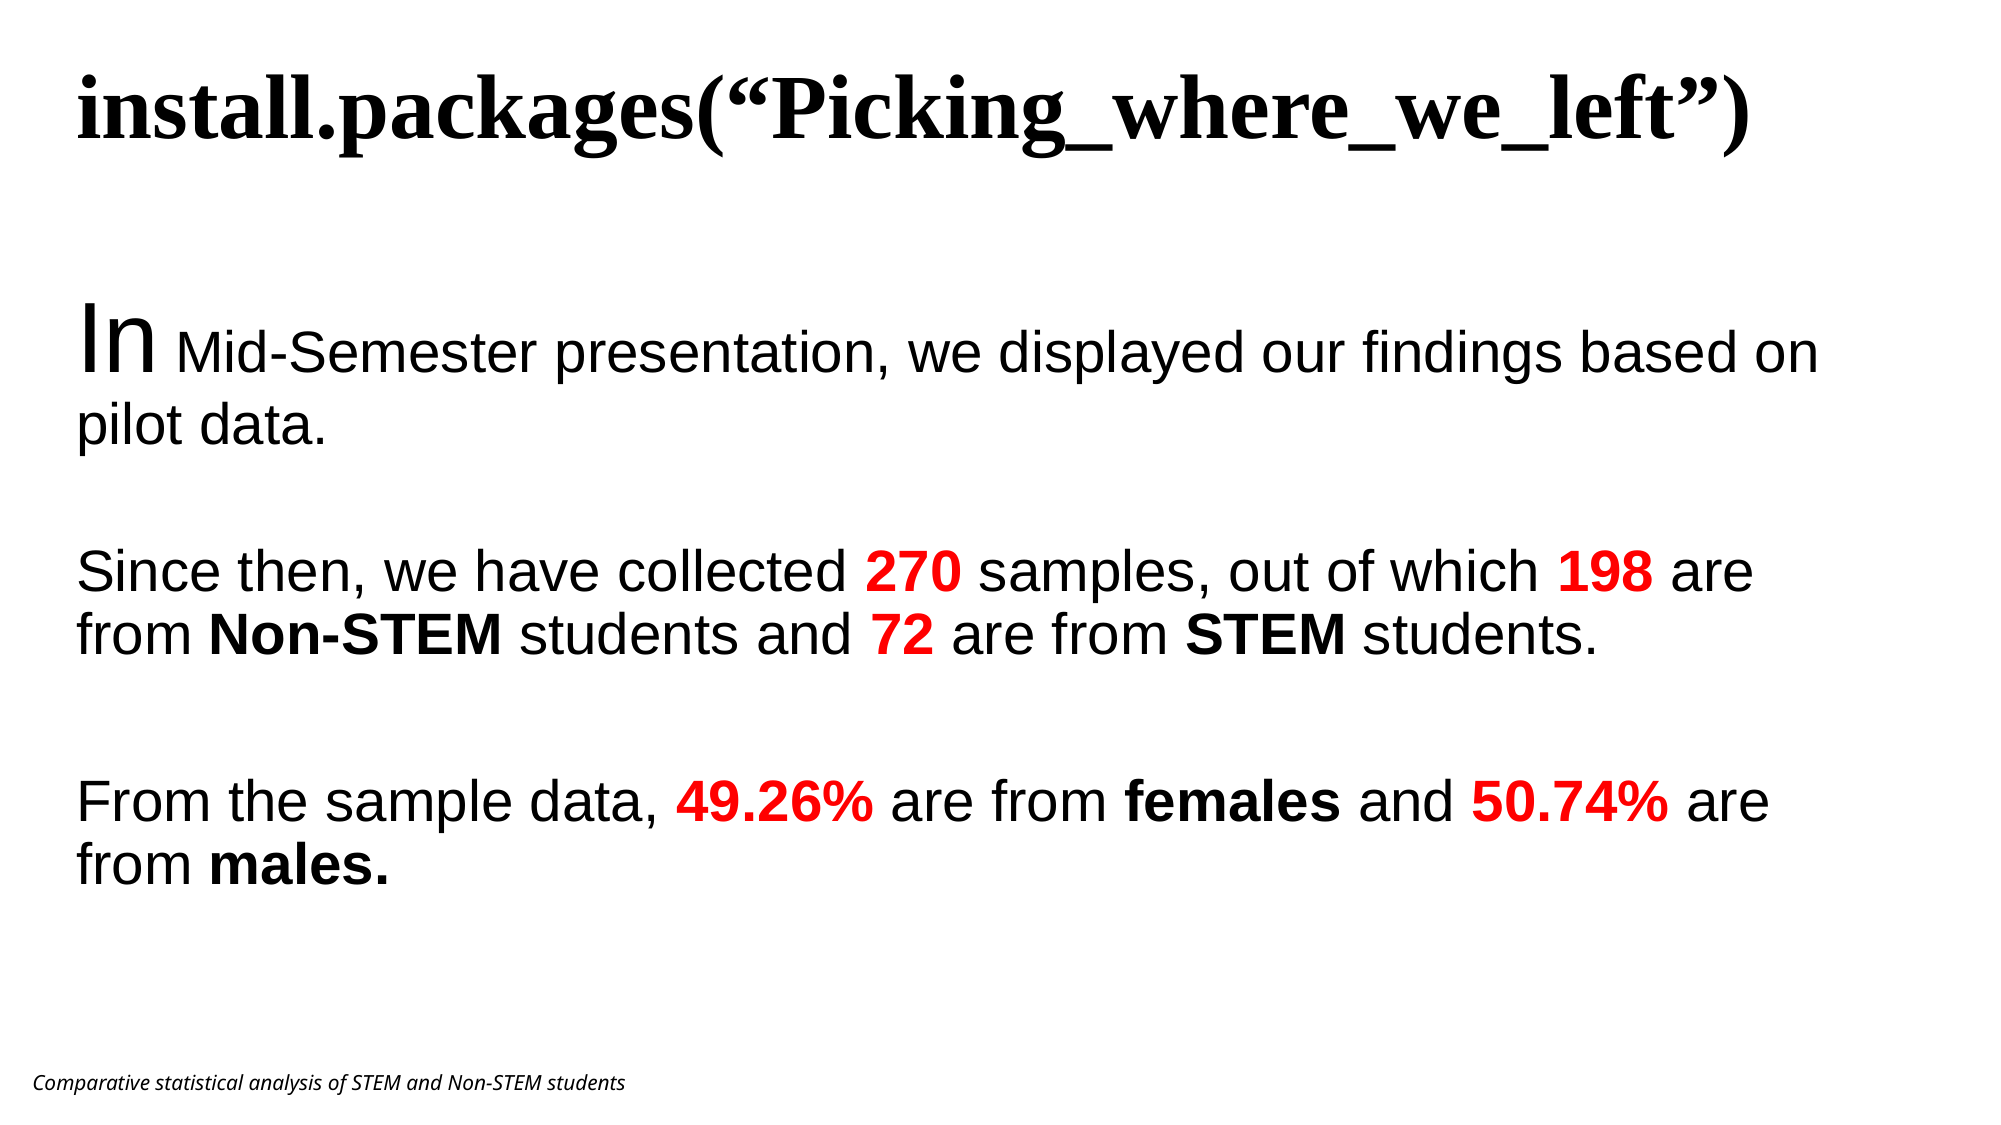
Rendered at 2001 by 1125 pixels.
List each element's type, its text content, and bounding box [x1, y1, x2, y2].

title install.packages(“Picking_where_we_left”) [60, 0, 1962, 218]
footer Comparative statistical analysis of STEM and Non-STEM students [0, 1052, 797, 1112]
list In Mid-Semester presentation, we displayed our findings based on pilot data. Since then, we have collected 270 samples, out of which 198 are from Non-STEM students and 72 are from STEM students. From the sample data, 49.26% are from females and 50.74% are from males. [60, 278, 1874, 1082]
